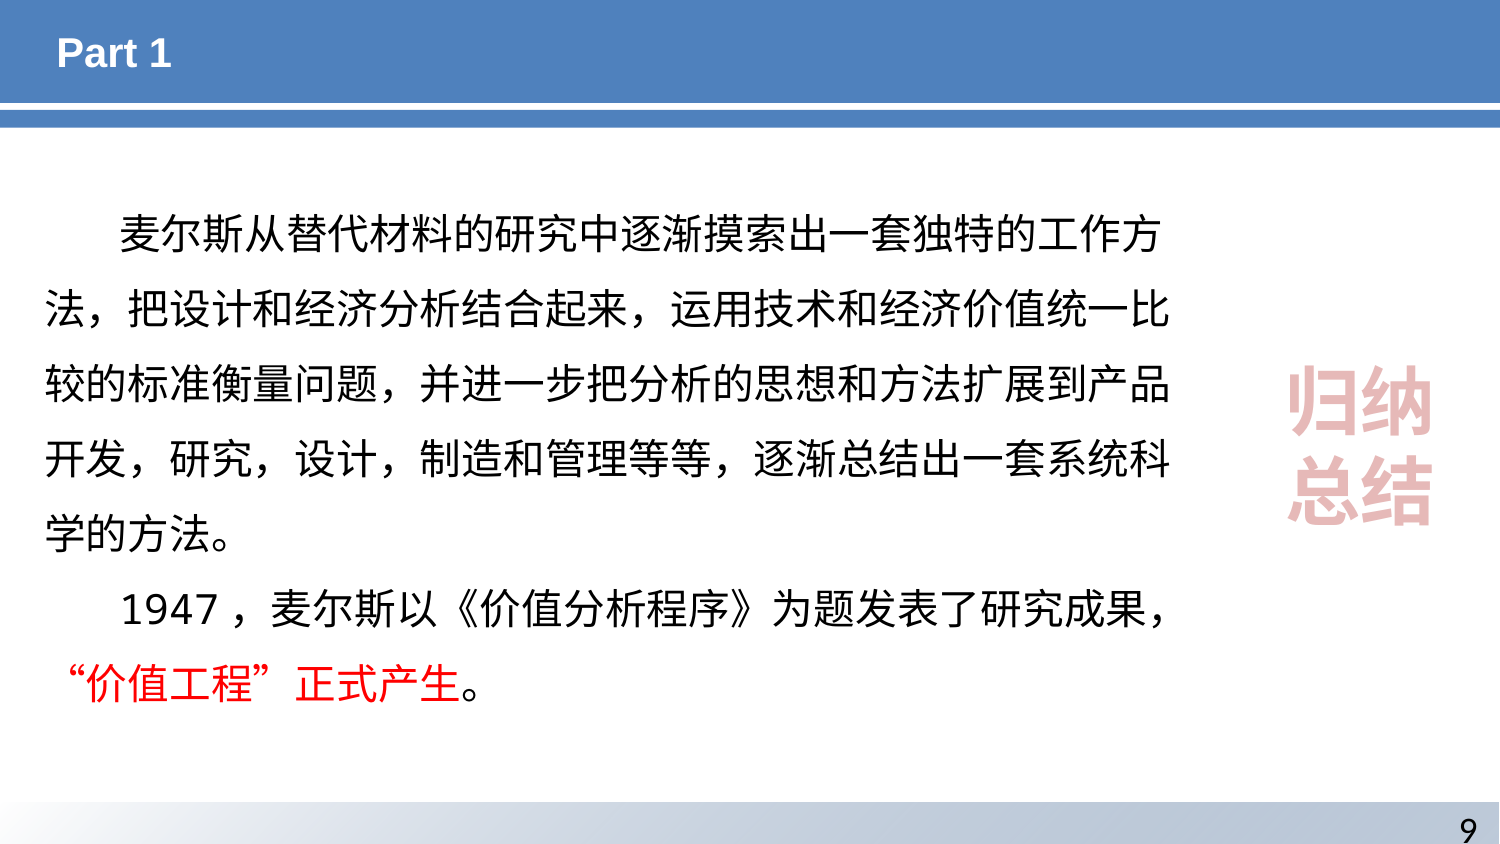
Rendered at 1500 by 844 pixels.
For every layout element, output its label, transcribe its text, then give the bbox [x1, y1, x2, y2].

slide_number 9 [1142, 798, 1493, 844]
text_box [0, 801, 1142, 844]
text_box [1493, 801, 1500, 844]
text_box [0, 0, 1500, 105]
text_box 归纳 总结 [1270, 347, 1451, 543]
text_box 麦尔斯从替代材料的研究中逐渐摸索出一套独特的工作方法，把设计和经济分析结合起来，运用技术和经济价值统一比较的标准衡量问题，并进一步把分析的思想和方法扩展到产品开发，研究，设计，制造和管理等等，逐渐总结出一套系统科学的方法。 1947，麦尔斯以《价值分析程序》为题发表了研究成果，“价值工程”正式产生。 [29, 175, 1191, 716]
text_box [0, 108, 1500, 130]
title Part 1 [41, 3, 1459, 99]
